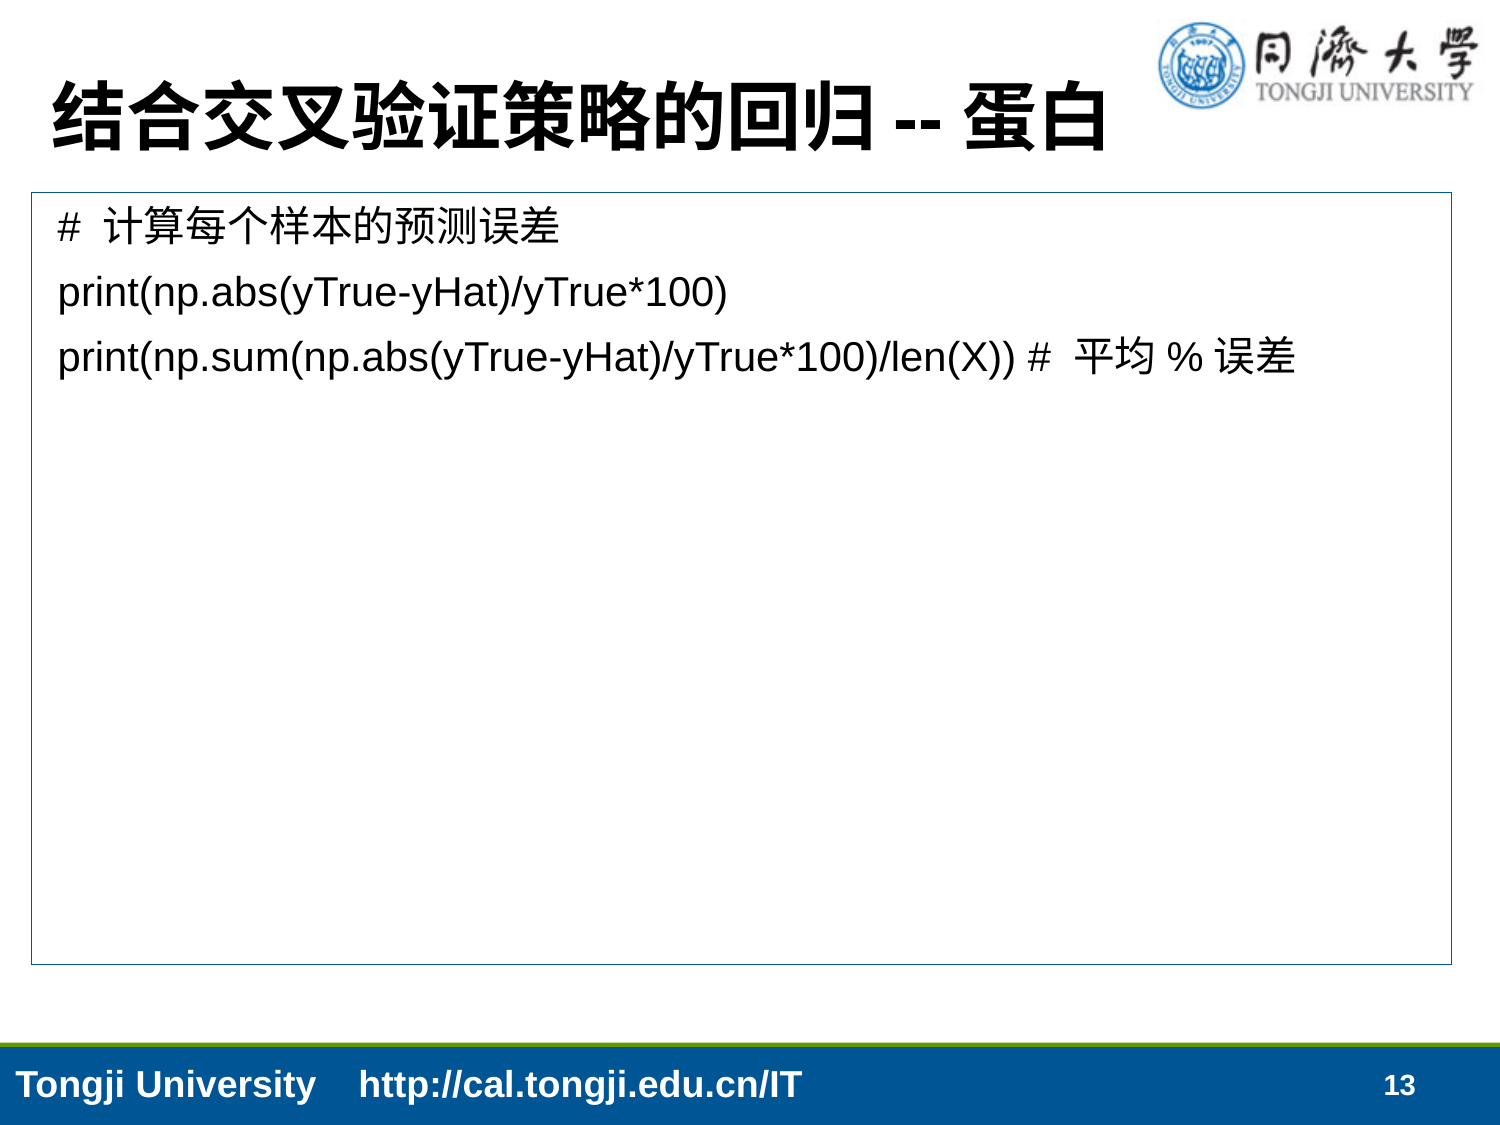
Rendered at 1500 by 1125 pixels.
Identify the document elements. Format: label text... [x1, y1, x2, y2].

text_box # 计算每个样本的预测误差 print(np.abs(yTrue-yHat)/yTrue*100) print(np.sum(np.abs(yTrue-yHat)/yTrue*100)/len(X)) # 平均%误差 [31, 192, 1452, 965]
title 结合交叉验证策略的回归--蛋白 [36, 19, 1342, 170]
picture [1342, 19, 1495, 113]
